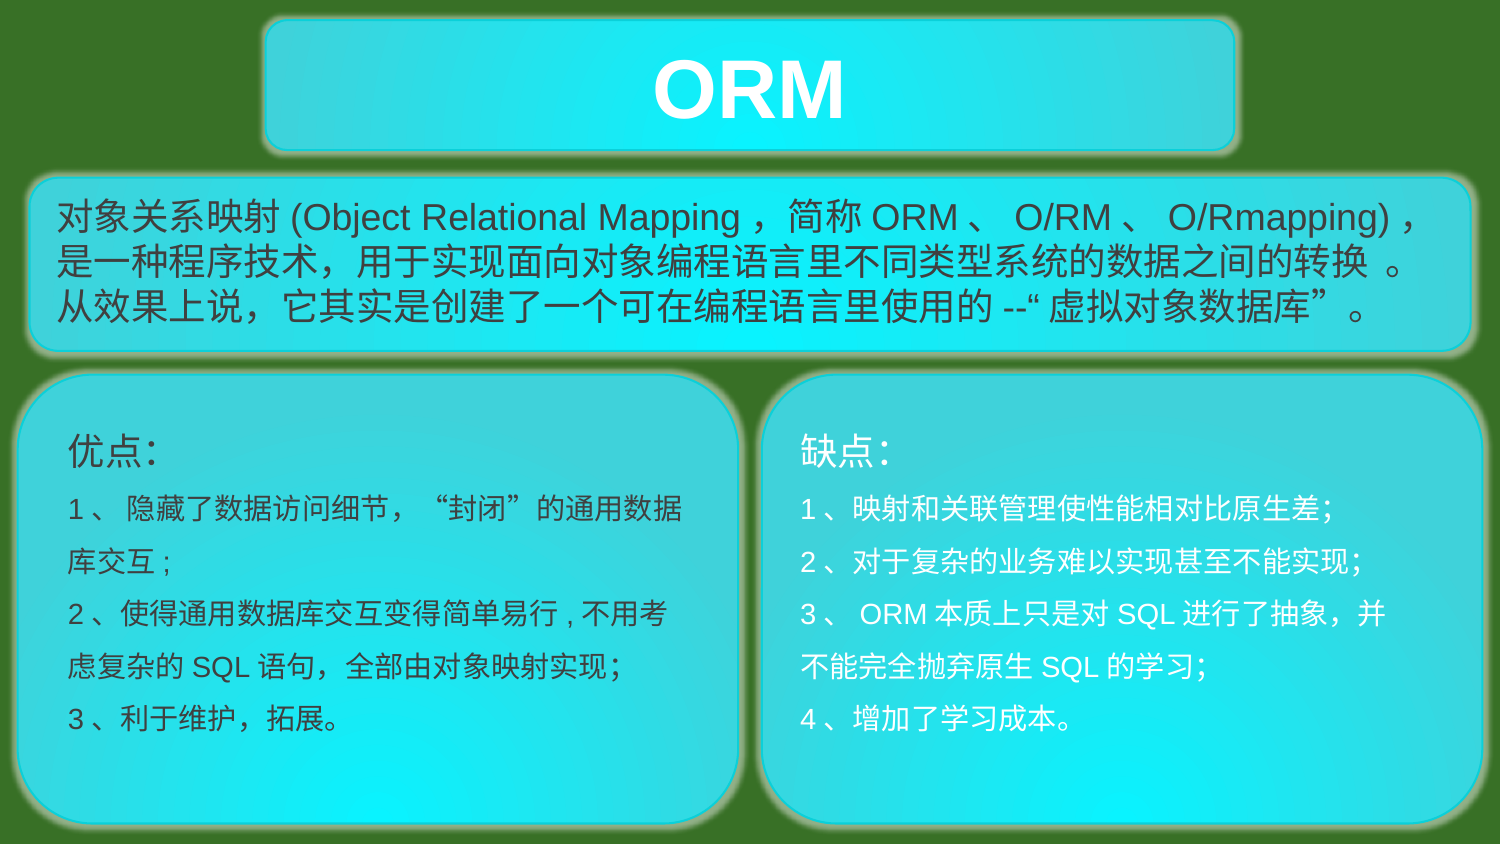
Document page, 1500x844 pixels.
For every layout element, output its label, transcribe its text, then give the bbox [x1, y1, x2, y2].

text_box 优点： 1、 隐藏了数据访问细节，“封闭”的通用数据库交互; 2、使得通用数据库交互变得简单易行,不用考虑复杂的SQL语句，全部由对象映射实现； 3、利于维护，拓展。 [53, 398, 703, 743]
text_box ORM [264, 19, 1236, 152]
text_box [28, 176, 1472, 352]
text_box [16, 373, 740, 825]
text_box 缺点： 1、映射和关联管理使性能相对比原生差； 2、对于复杂的业务难以实现甚至不能实现； 3、ORM本质上只是对SQL进行了抽象，并不能完全抛弃原生SQL的学习； 4、增加了学习成本。 [785, 398, 1412, 743]
text_box 对象关系映射(Object Relational Mapping，简称ORM、O/RM、O/Rmapping)，是一种程序技术，用于实现面向对象编程语言里不同类型系统的数据之间的转换 。从效果上说，它其实是创建了一个可在编程语言里使用的--“虚拟对象数据库”。 [41, 185, 1459, 336]
text_box [760, 373, 1484, 825]
